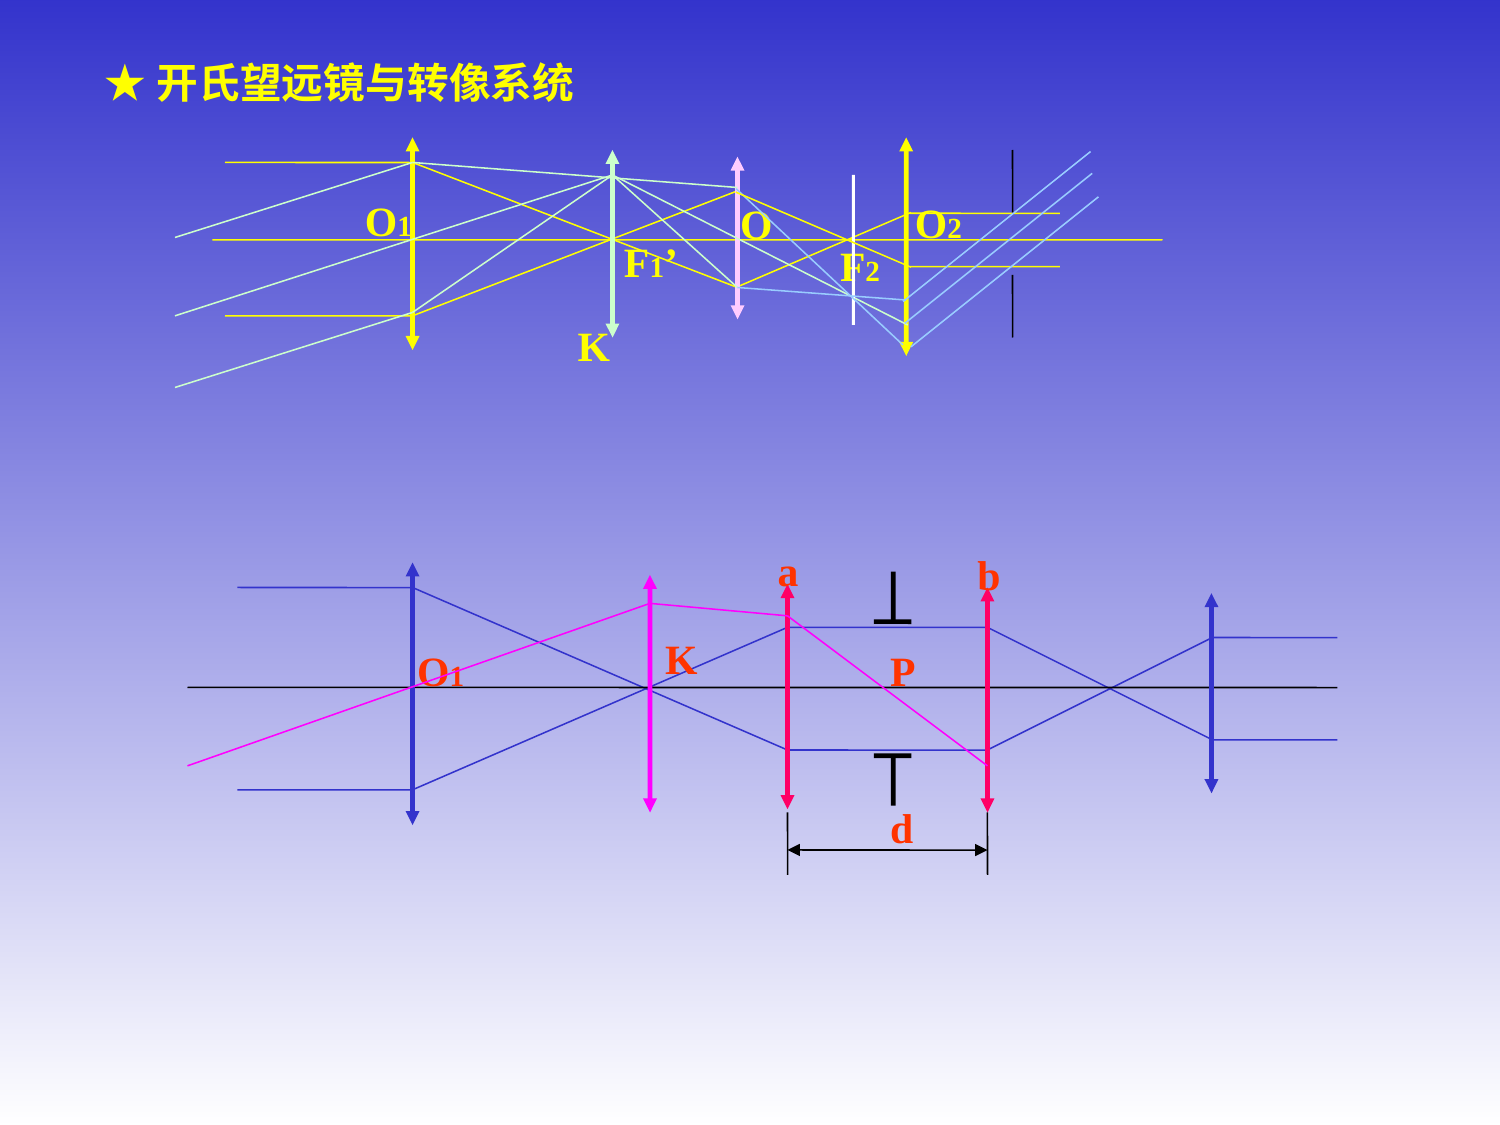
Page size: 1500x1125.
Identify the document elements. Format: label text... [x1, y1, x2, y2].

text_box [791, 228, 896, 298]
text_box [991, 562, 1338, 826]
text_box ★开氏望远镜与转像系统 [90, 49, 589, 115]
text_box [562, 149, 626, 378]
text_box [349, 137, 428, 351]
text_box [187, 562, 782, 826]
text_box [900, 137, 913, 189]
text_box [900, 325, 913, 356]
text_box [649, 574, 713, 813]
text_box O2 [899, 189, 977, 255]
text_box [629, 228, 719, 298]
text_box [724, 156, 788, 320]
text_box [762, 537, 1017, 813]
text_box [787, 794, 988, 876]
